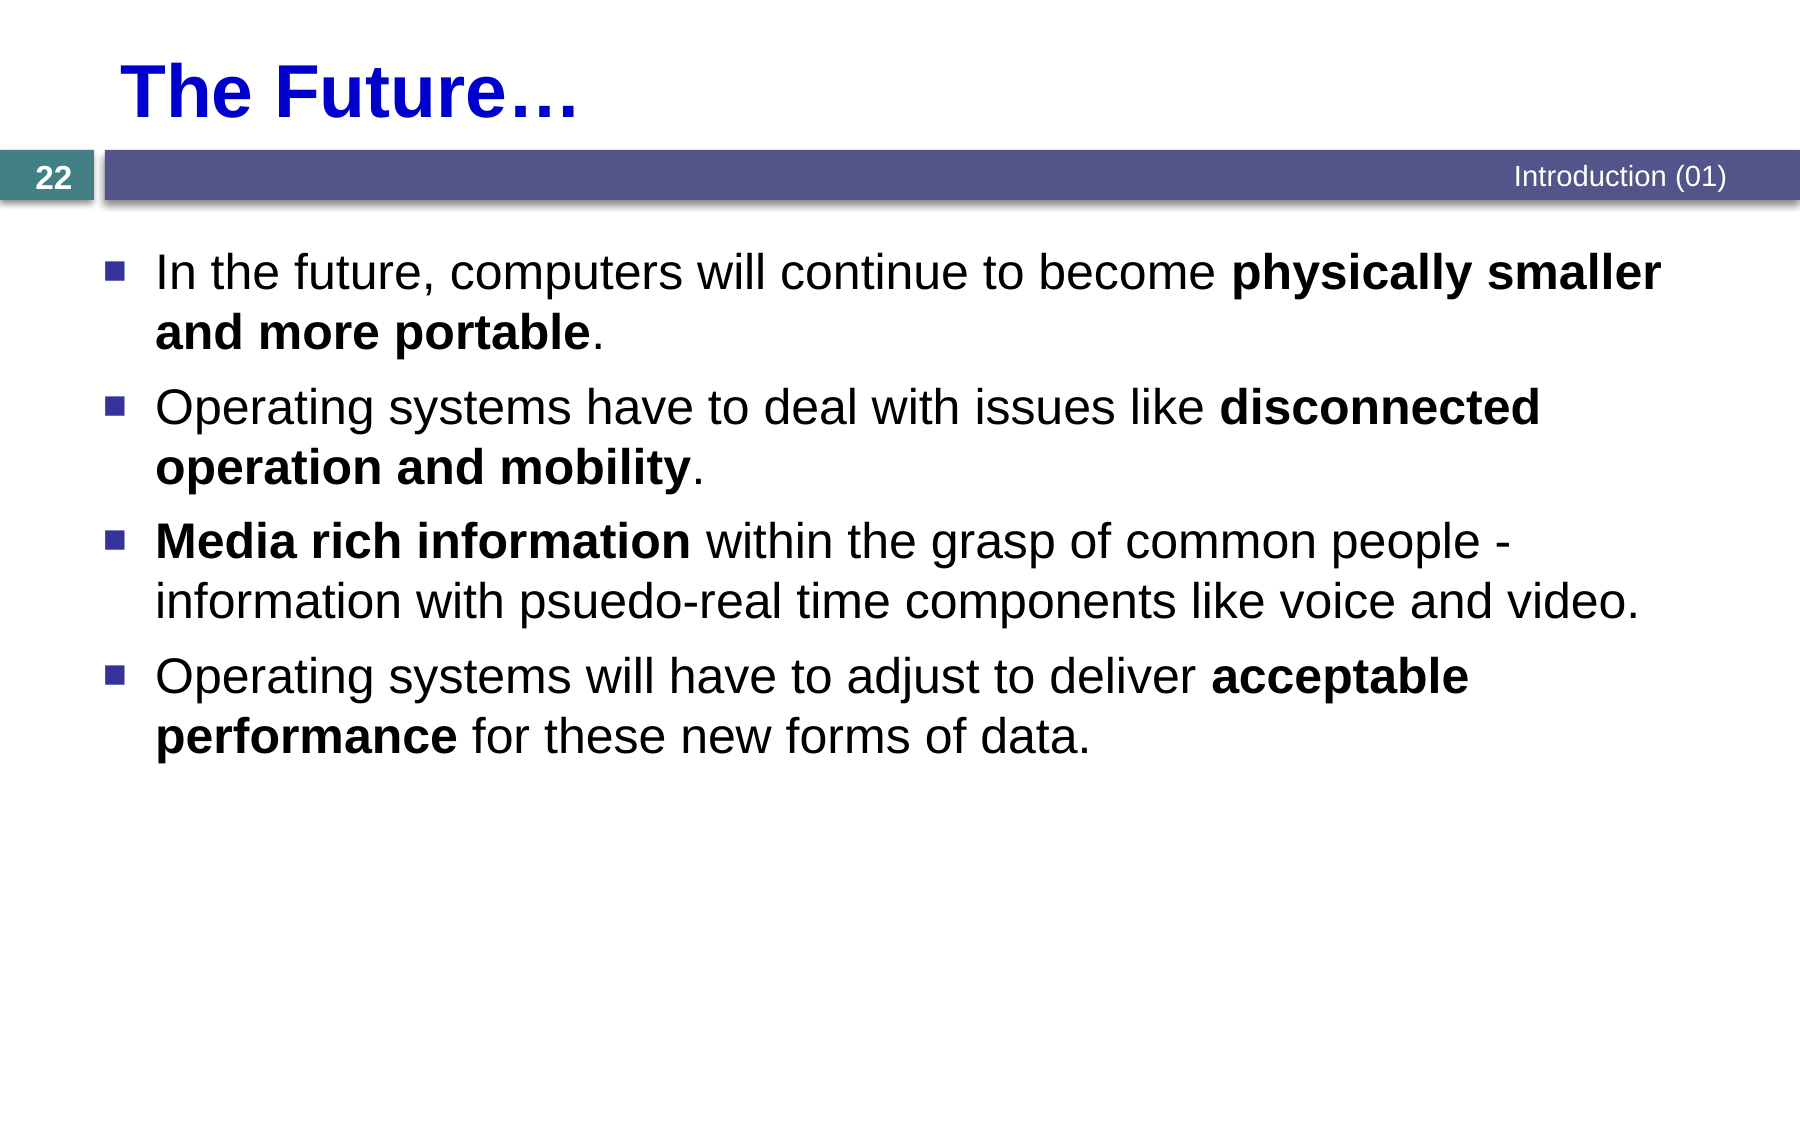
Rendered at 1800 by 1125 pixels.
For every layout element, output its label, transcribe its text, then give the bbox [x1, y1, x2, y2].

title The Future… [105, 27, 1743, 149]
slide_number 22 [0, 153, 108, 199]
list In the future, computers will continue to become physically smaller and more portable. Operating systems have to deal with issues like disconnected operation and mobility. Media rich information within the grasp of common people - information with psuedo-real time components like voice and video. Operating systems will have to adjust to deliver acceptable performance for these new forms of data. [87, 231, 1704, 1042]
footer Introduction (01) [675, 149, 1743, 202]
